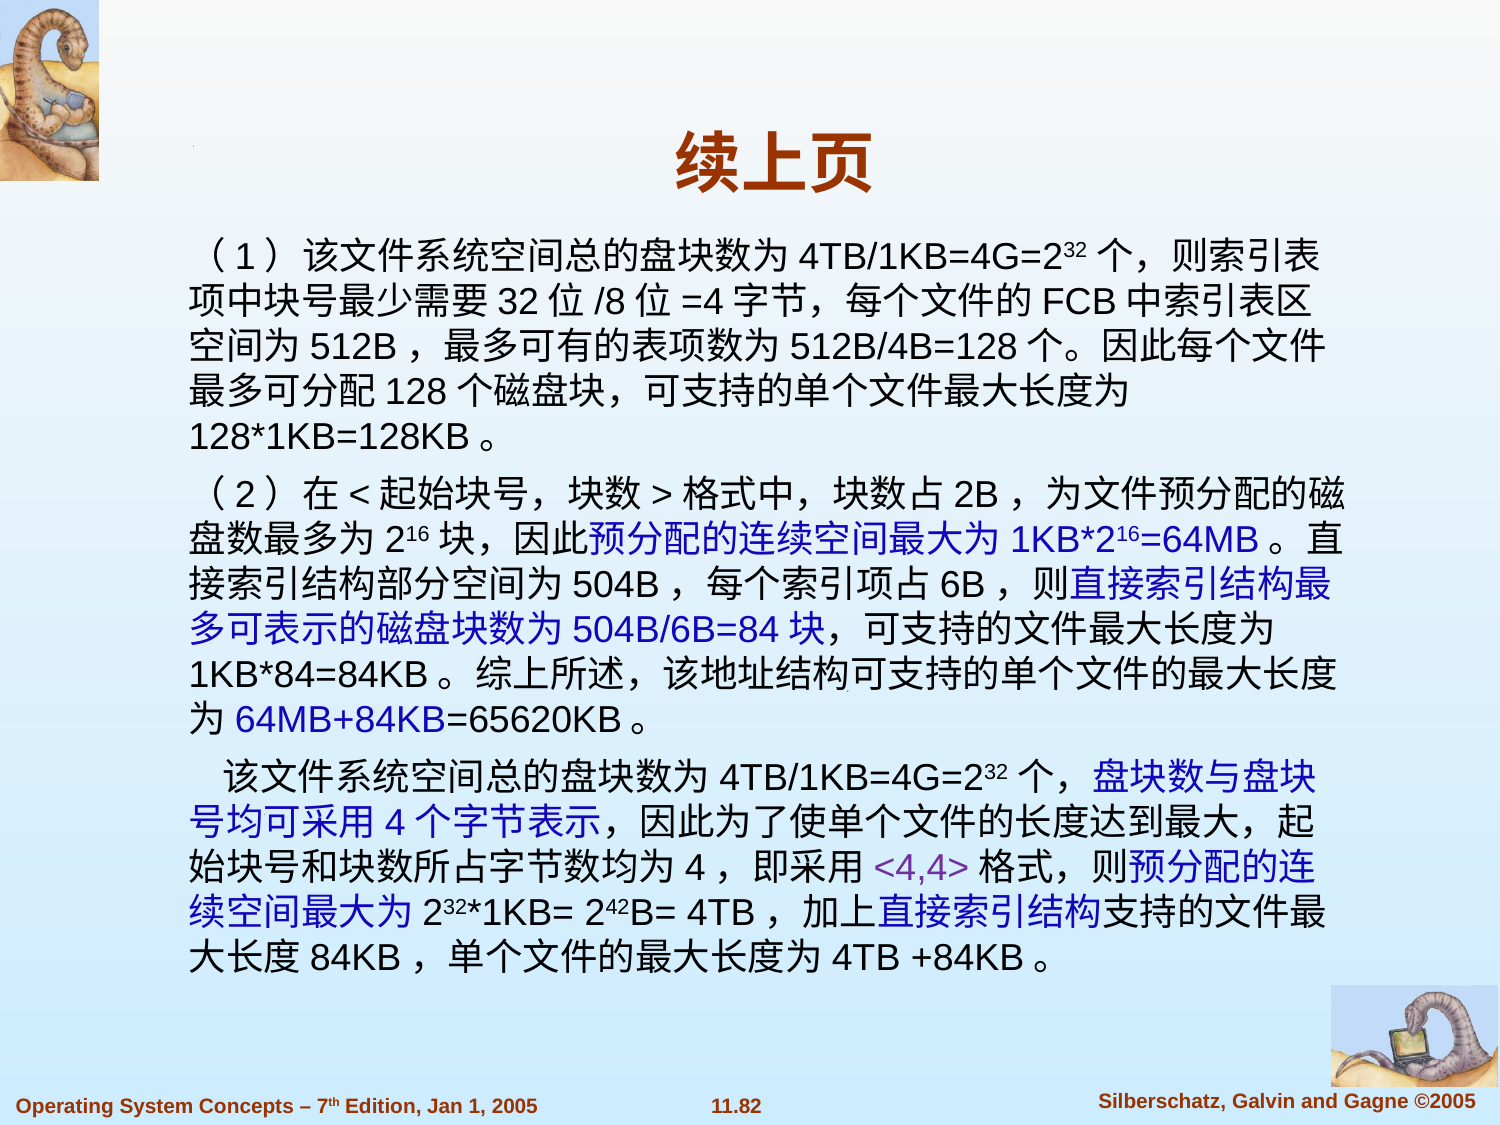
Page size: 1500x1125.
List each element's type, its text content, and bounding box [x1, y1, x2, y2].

picture [1331, 985, 1498, 1087]
list （1）该文件系统空间总的盘块数为4TB/1KB=4G=232个，则索引表项中块号最少需要32位/8位=4字节，每个文件的FCB中索引表区空间为512B，最多可有的表项数为512B/4B=128个。因此每个文件最多可分配128个磁盘块，可支持的单个文件最大长度为128*1KB=128KB。 （2）在<起始块号，块数>格式中，块数占2B，为文件预分配的磁盘数最多为216块，因此预分配的连续空间最大为1KB*216=64MB。直接索引结构部分空间为504B，每个索引项占6B，则直接索引结构最多可表示的磁盘块数为504B/6B=84块，可支持的文件最大长度为1KB*84=84KB。综上所述，该地址结构可支持的单个文件的最大长度为64MB+84KB=65620KB。 该文件系统空间总的盘块数为4TB/1KB=4G=232个，盘块数与盘块号均可采用4个字节表示，因此为了使单个文件的长度达到最大，起始块号和块数所占字节数均为4，即采用<4,4>格式，则预分配的连续空间最大为232*1KB= 242B= 4TB，加上直接索引结构支持的文件最大长度84KB，单个文件的最大长度为4TB +84KB。 [173, 224, 1364, 997]
title 续上页 [112, 108, 1438, 209]
picture [0, 0, 99, 181]
